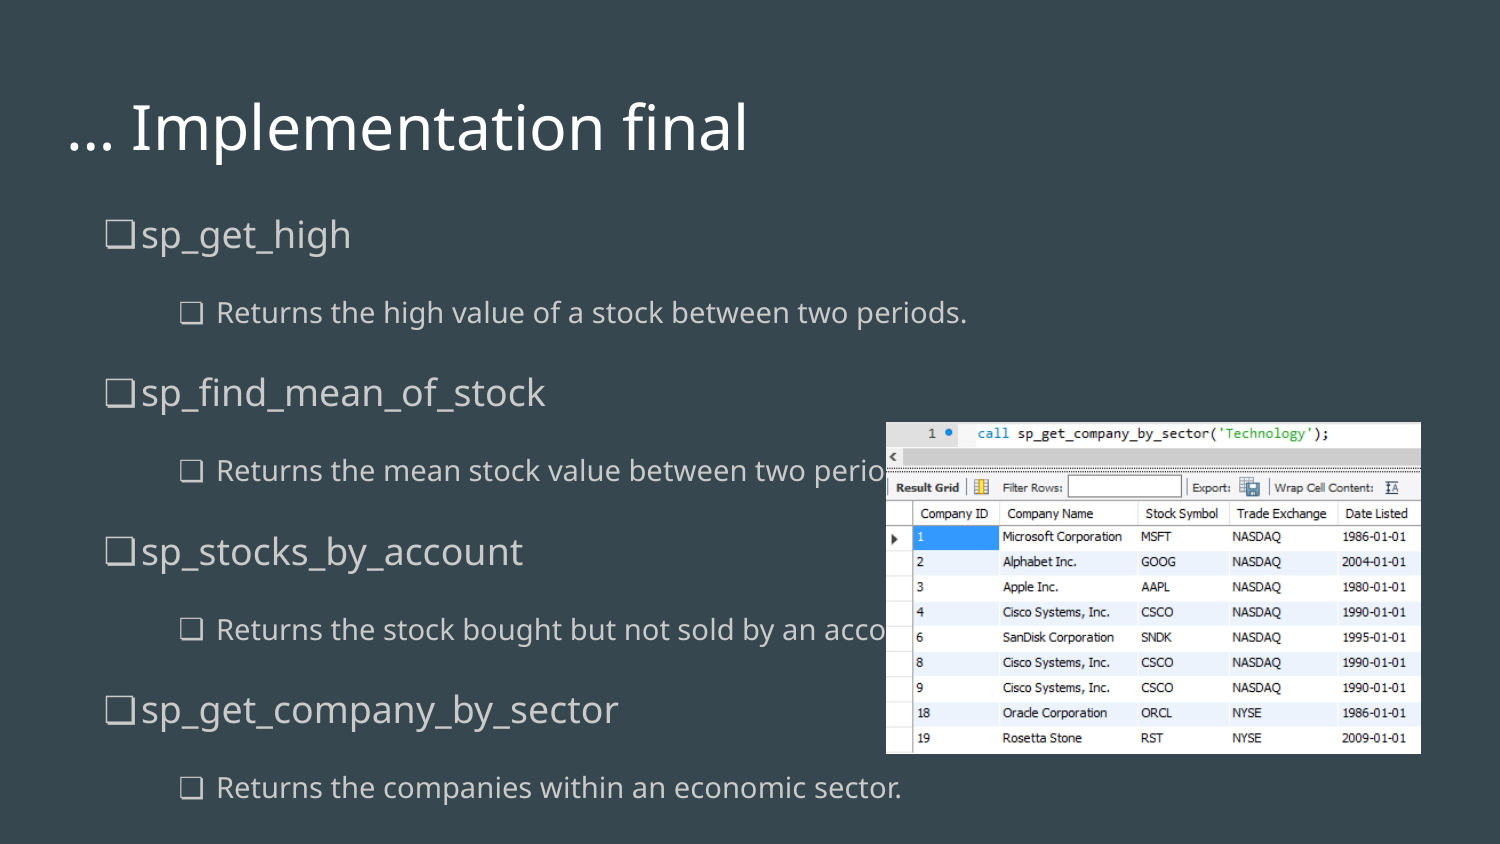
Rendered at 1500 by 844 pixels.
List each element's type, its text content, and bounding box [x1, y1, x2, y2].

title … Implementation final [51, 72, 1449, 167]
list sp_get_high Returns the high value of a stock between two periods. sp_find_mean_of_stock Returns the mean stock value between two periods. sp_stocks_by_account Returns the stock bought but not sold by an account. sp_get_company_by_sector Returns the companies within an economic sector. [51, 189, 1449, 750]
picture [885, 421, 1421, 754]
